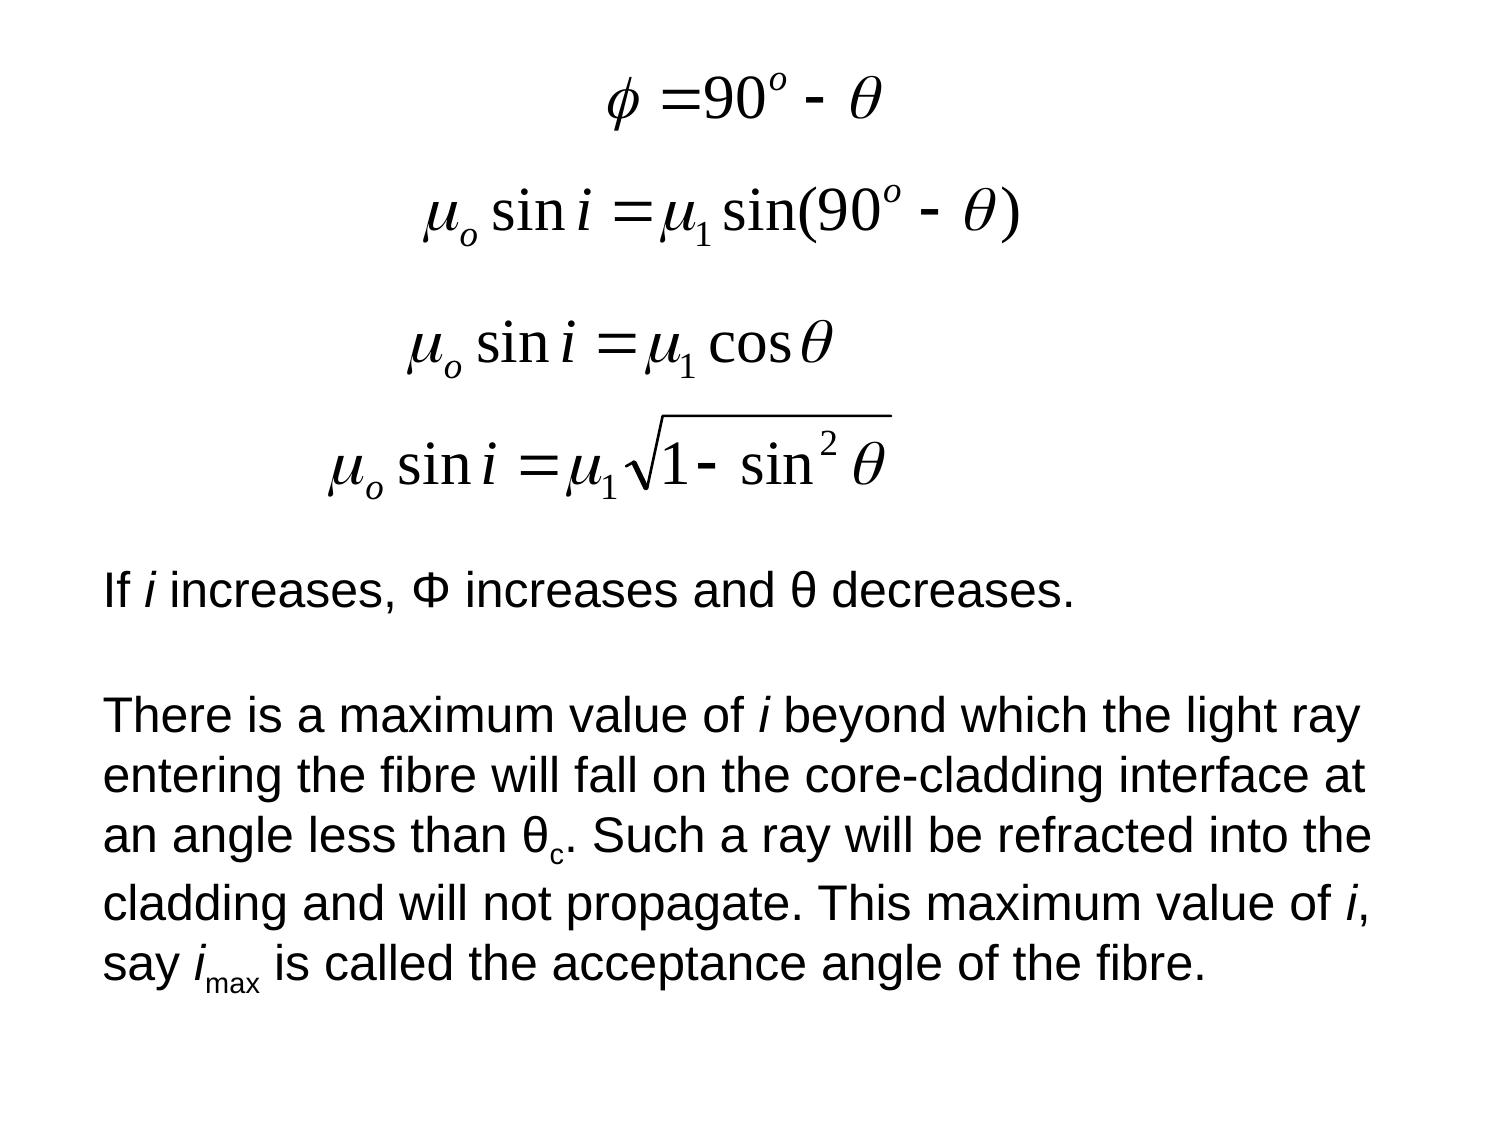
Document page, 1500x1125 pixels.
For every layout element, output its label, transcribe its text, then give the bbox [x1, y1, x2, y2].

text_box There is a maximum value of i beyond which the light ray entering the fibre will fall on the core-cladding interface at an angle less than θc. Such a ray will be refracted into the cladding and will not propagate. This maximum value of i, say imax is called the acceptance angle of the fibre. [87, 674, 1438, 1007]
text_box If i increases, Φ increases and θ decreases. [87, 549, 1438, 625]
picture [394, 299, 849, 395]
picture [316, 399, 903, 516]
picture [598, 49, 895, 145]
picture [410, 162, 1034, 263]
